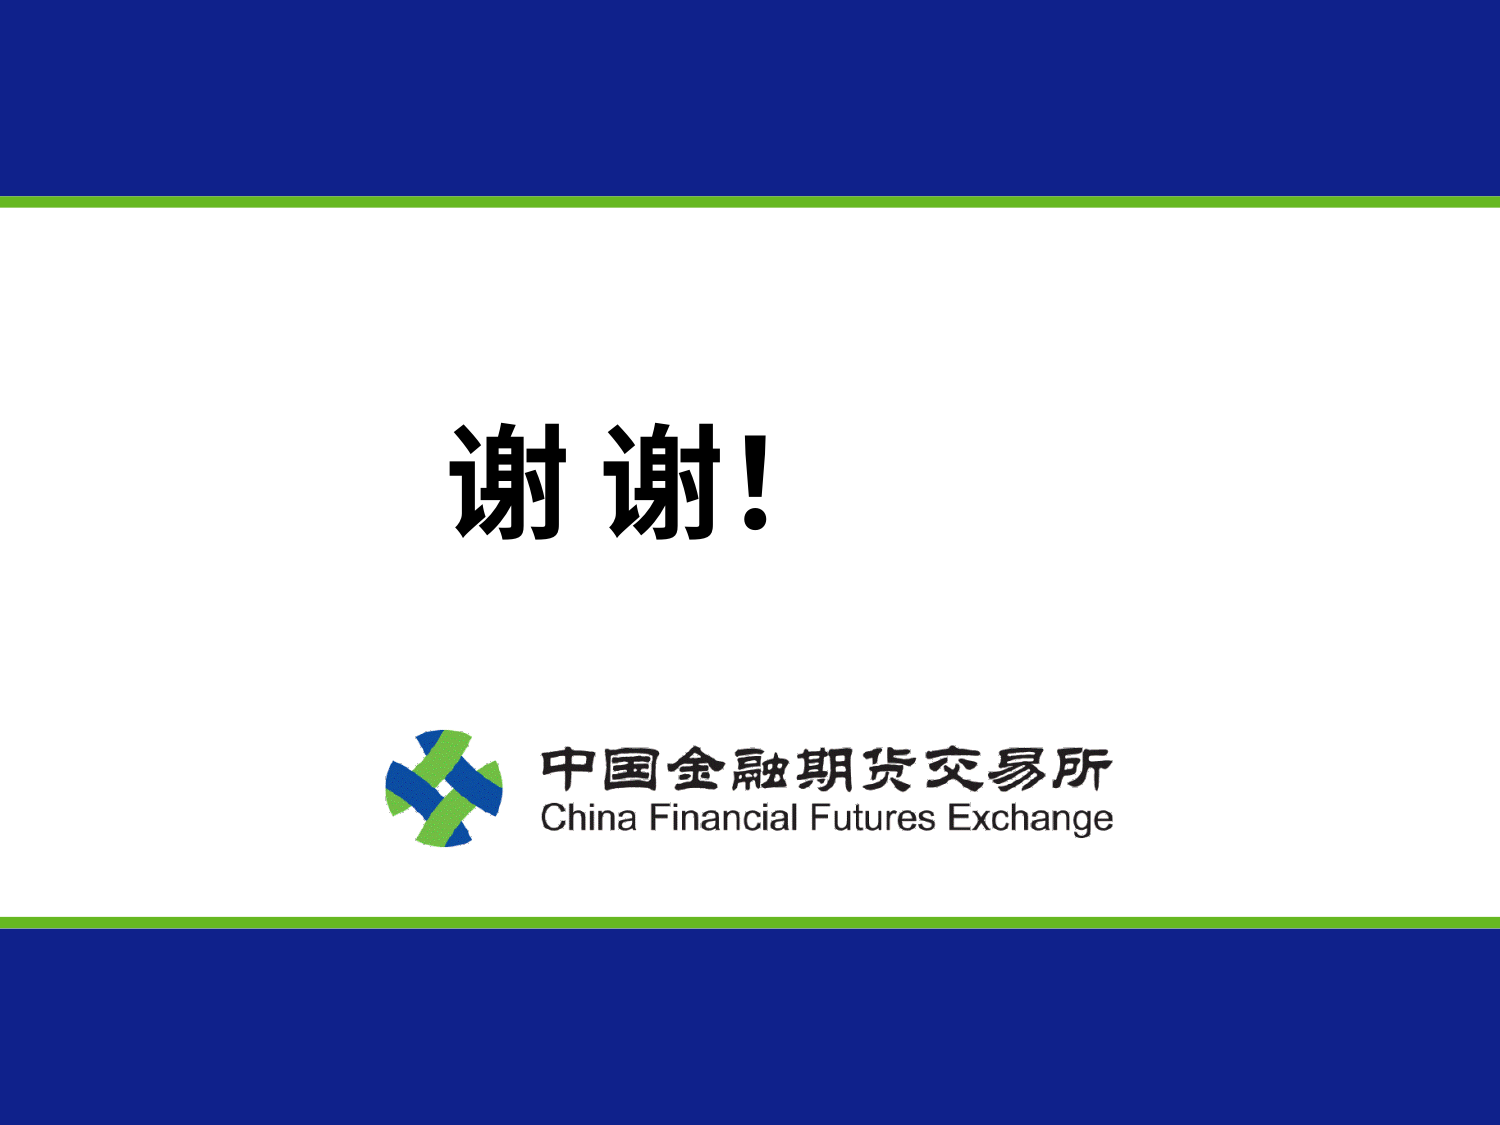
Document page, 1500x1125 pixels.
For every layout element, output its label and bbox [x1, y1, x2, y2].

picture [371, 715, 1120, 862]
text_box [0, 0, 1500, 1125]
